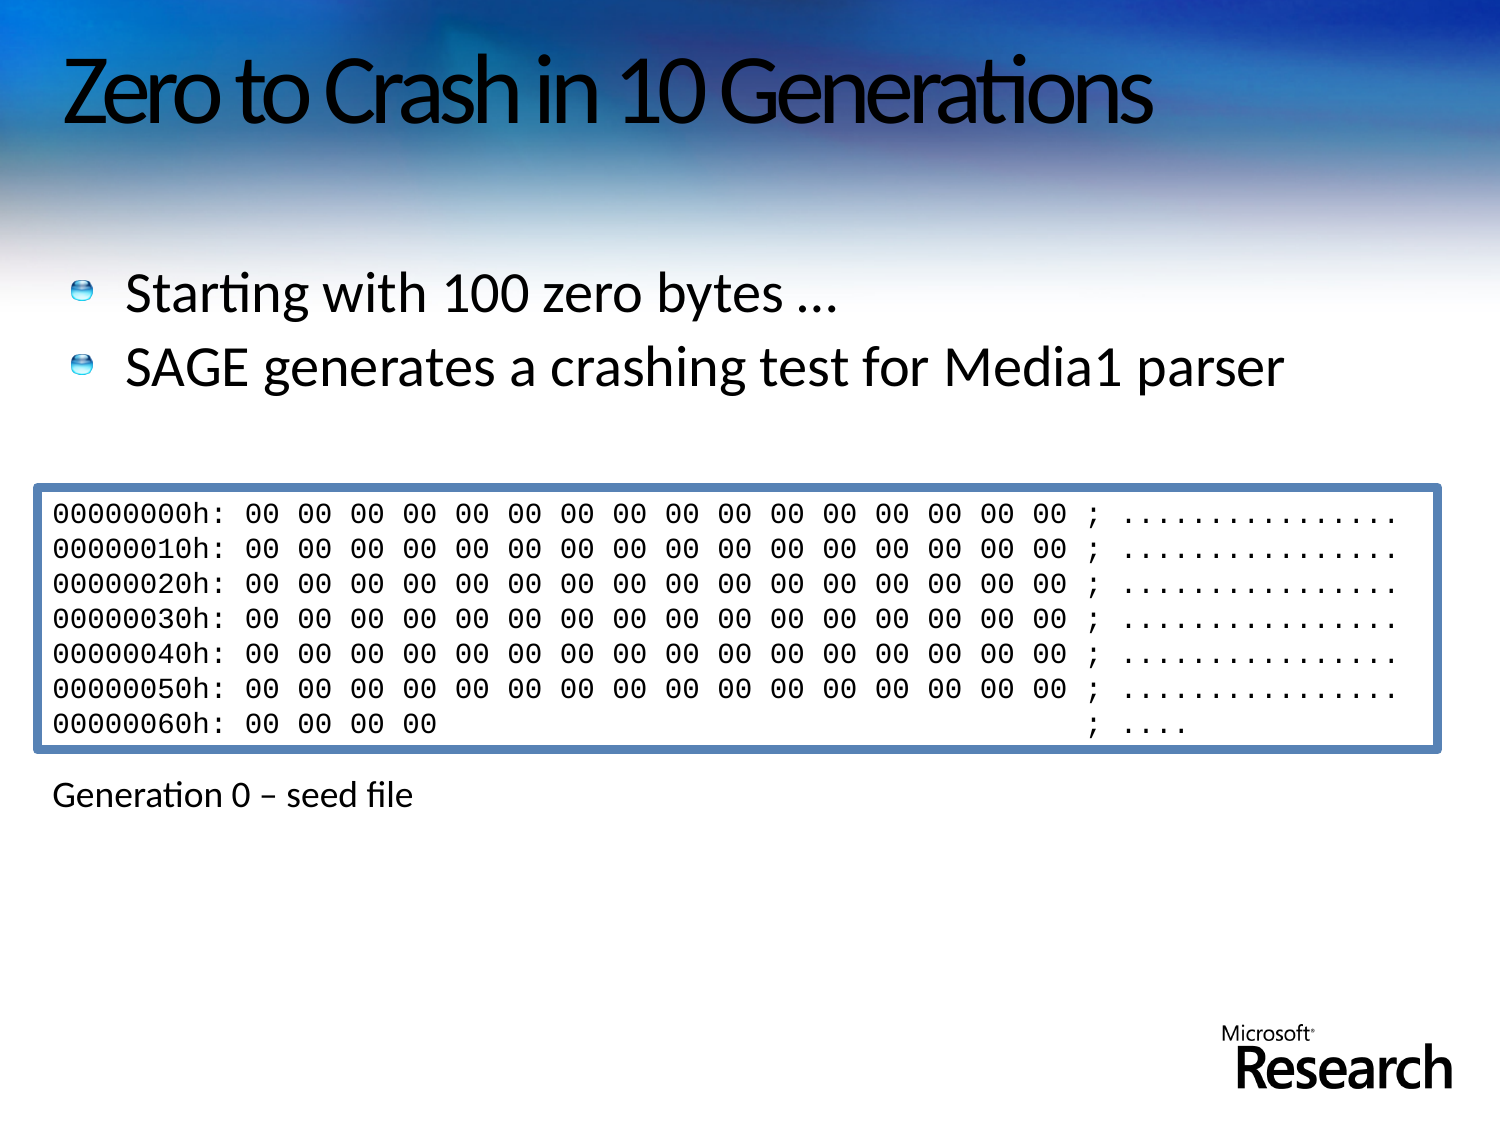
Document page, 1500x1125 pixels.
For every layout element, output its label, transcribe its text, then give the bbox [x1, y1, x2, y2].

text_box 00000000h: 00 00 00 00 00 00 00 00 00 00 00 00 00 00 00 00 ; ................ 00000010h: 00 00 00 00 00 00 00 00 00 00 00 00 00 00 00 00 ; ................ 00000020h: 00 00 00 00 00 00 00 00 00 00 00 00 00 00 00 00 ; ................ 00000030h: 00 00 00 00 00 00 00 00 00 00 00 00 00 00 00 00 ; ................ 00000040h: 00 00 00 00 00 00 00 00 00 00 00 00 00 00 00 00 ; ................ 00000050h: 00 00 00 00 00 00 00 00 00 00 00 00 00 00 00 00 ; ................ 00000060h: 00 00 00 00 ; .... [37, 487, 1500, 747]
text_box [33, 483, 1442, 754]
text_box Generation 0 – seed file [37, 762, 538, 823]
title Zero to Crash in 10 Generations [62, 37, 1438, 148]
picture [0, 0, 1500, 1125]
list Starting with 100 zero bytes … SAGE generates a crashing test for Media1 parser [62, 261, 1438, 404]
